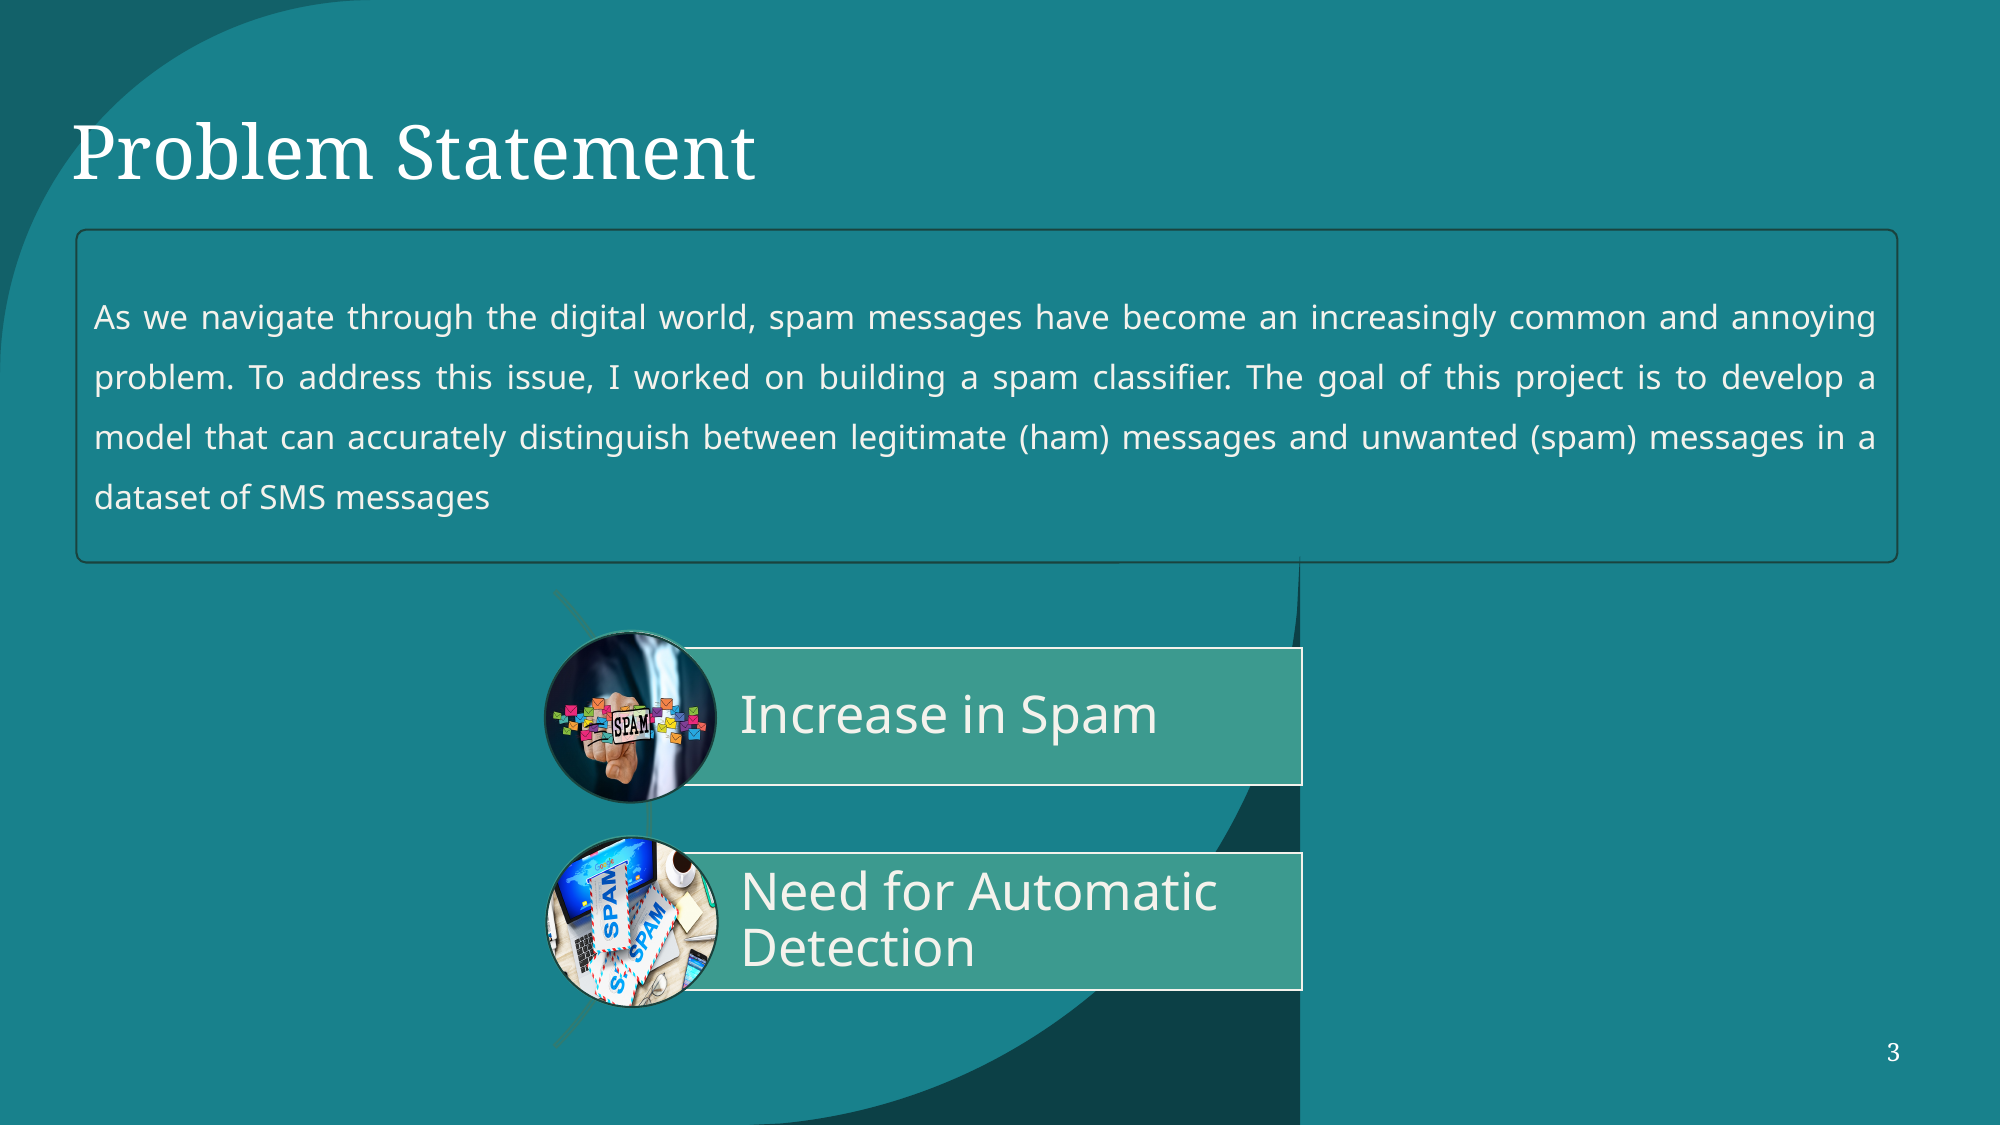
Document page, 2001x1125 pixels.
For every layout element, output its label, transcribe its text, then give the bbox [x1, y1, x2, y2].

text_box As we navigate through the digital world, spam messages have become an increasingly common and annoying problem. To address this issue, I worked on building a spam classifier. The goal of this project is to develop a model that can accurately distinguish between legitimate (ham) messages and unwanted (spam) messages in a dataset of SMS messages [75, 228, 1899, 564]
title Problem Statement [56, 61, 1000, 250]
slide_number 3 [1787, 981, 2000, 1125]
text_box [543, 579, 1305, 1059]
